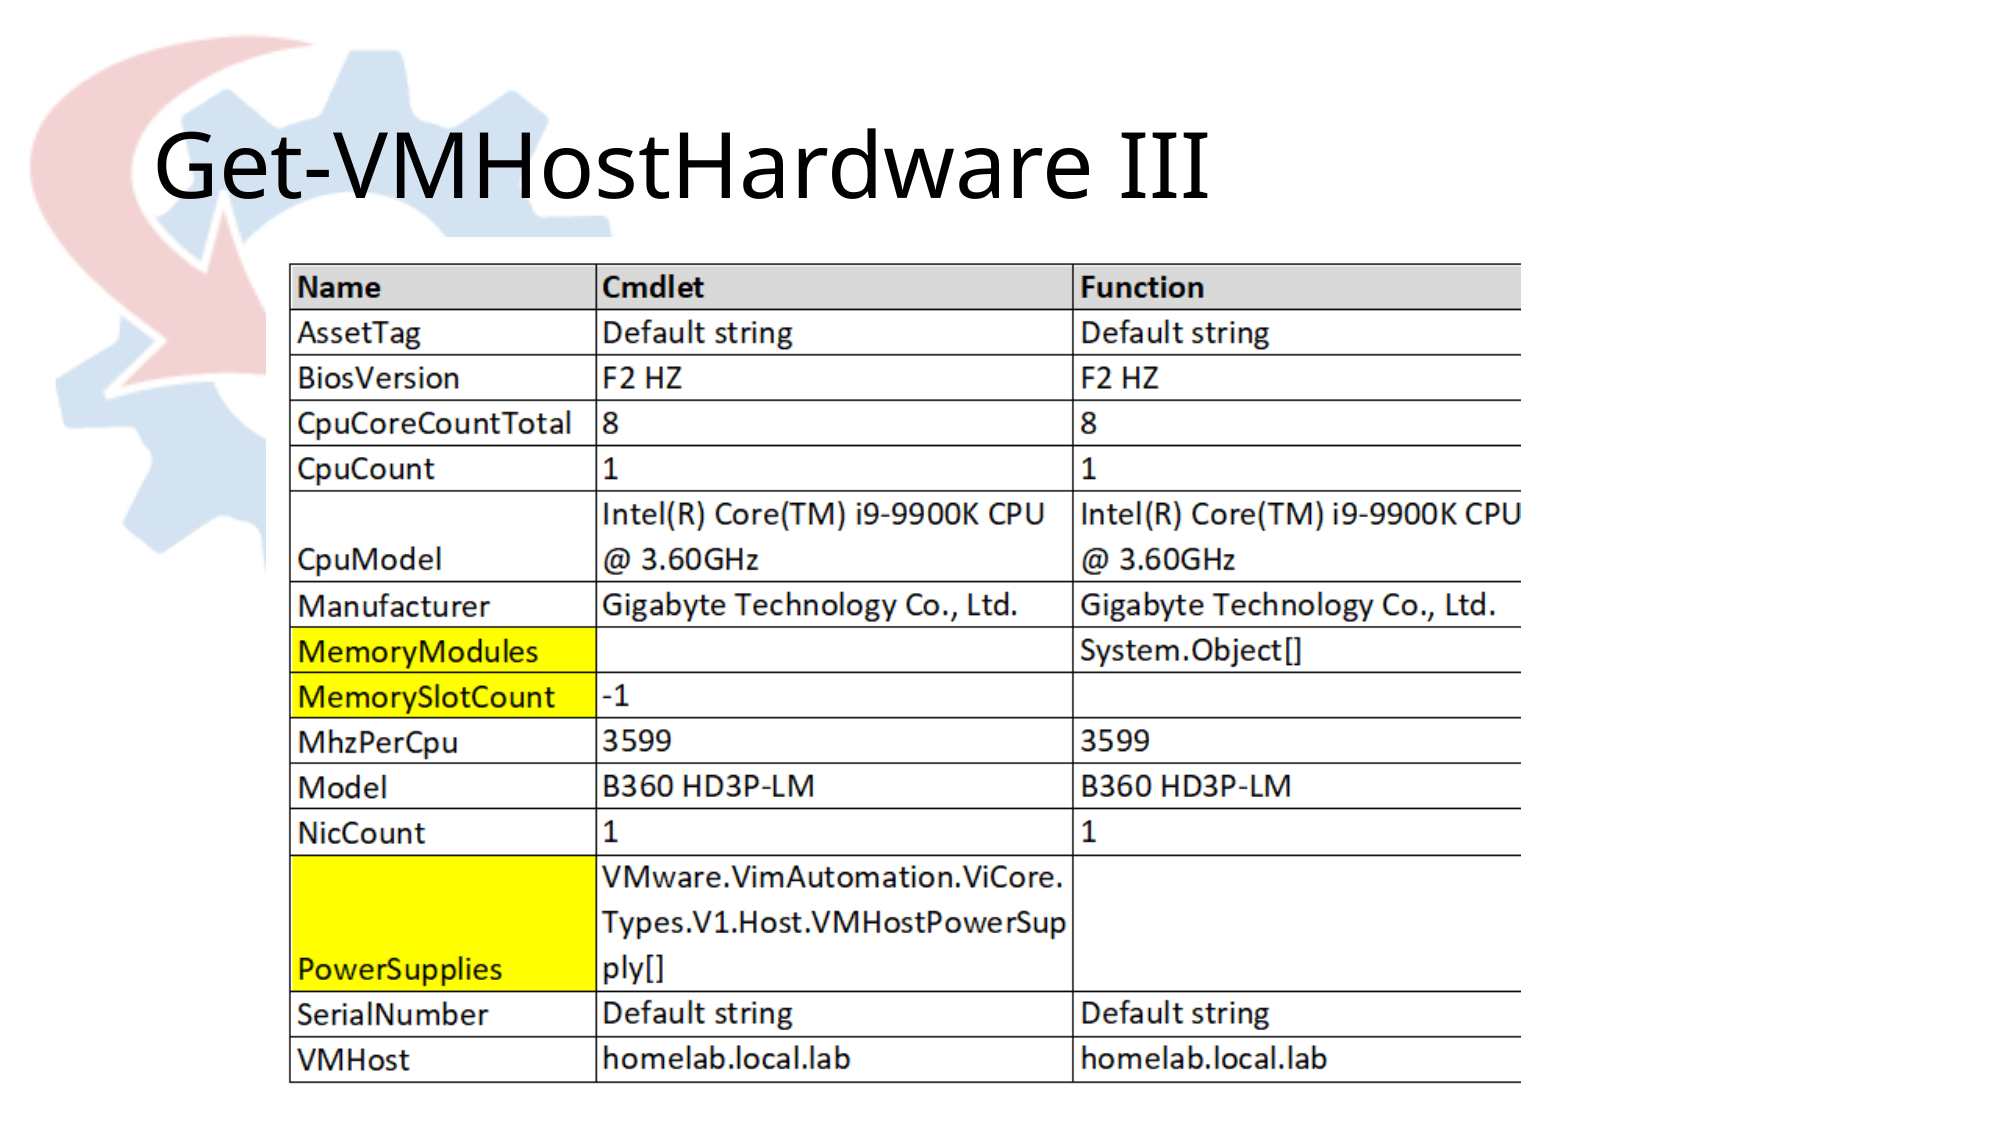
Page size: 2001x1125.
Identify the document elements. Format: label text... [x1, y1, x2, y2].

picture [266, 237, 1521, 1102]
title Get-VMHostHardware III [137, 59, 1863, 278]
